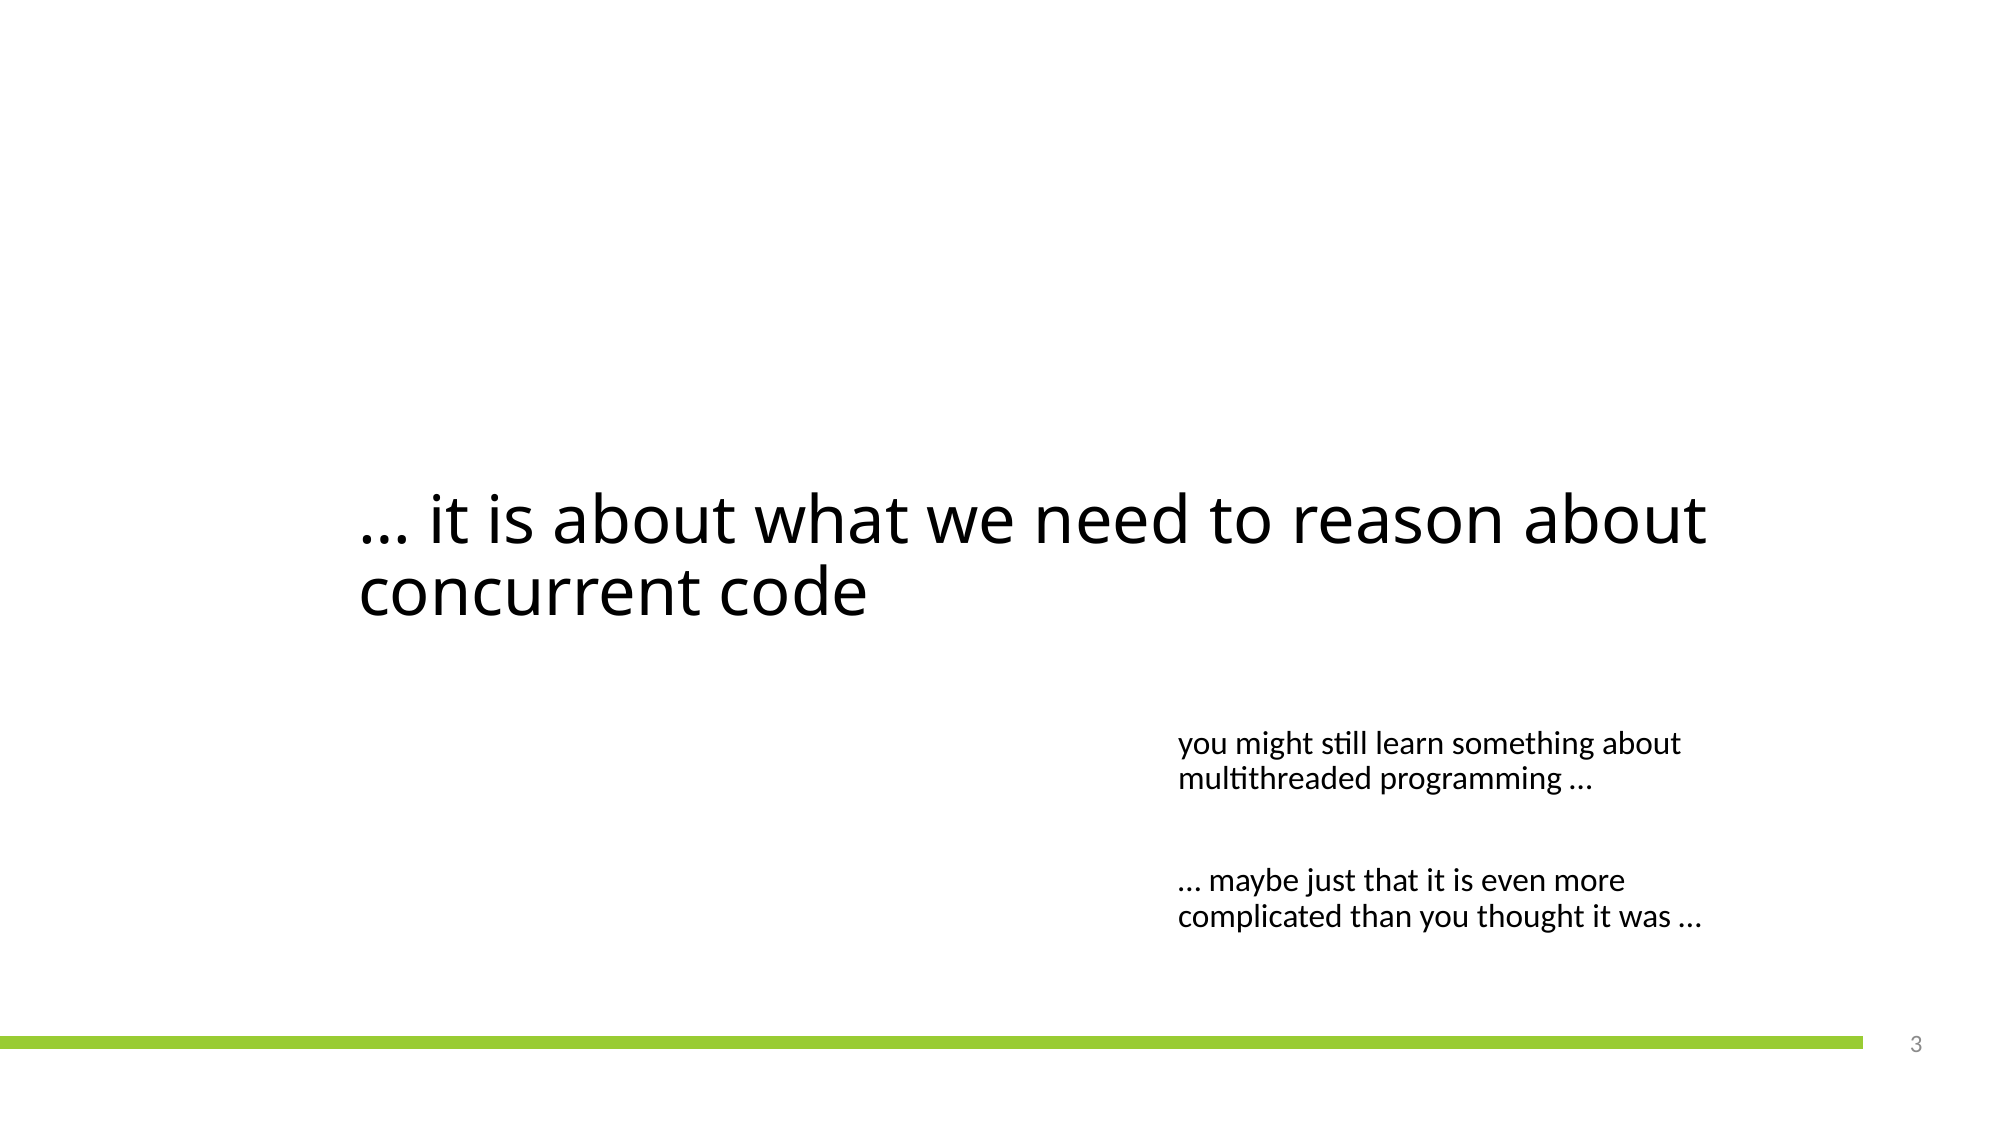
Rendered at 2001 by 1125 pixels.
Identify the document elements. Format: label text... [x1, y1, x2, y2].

slide_number 3 [1487, 1012, 1938, 1073]
title … it is about what we need to reason about concurrent code [343, 375, 1808, 638]
text_box … maybe just that it is even more complicated than you thought it was … [1163, 855, 1809, 969]
picture [0, 1030, 1487, 1056]
list you might still learn something about multithreaded programming … [1163, 717, 1809, 832]
